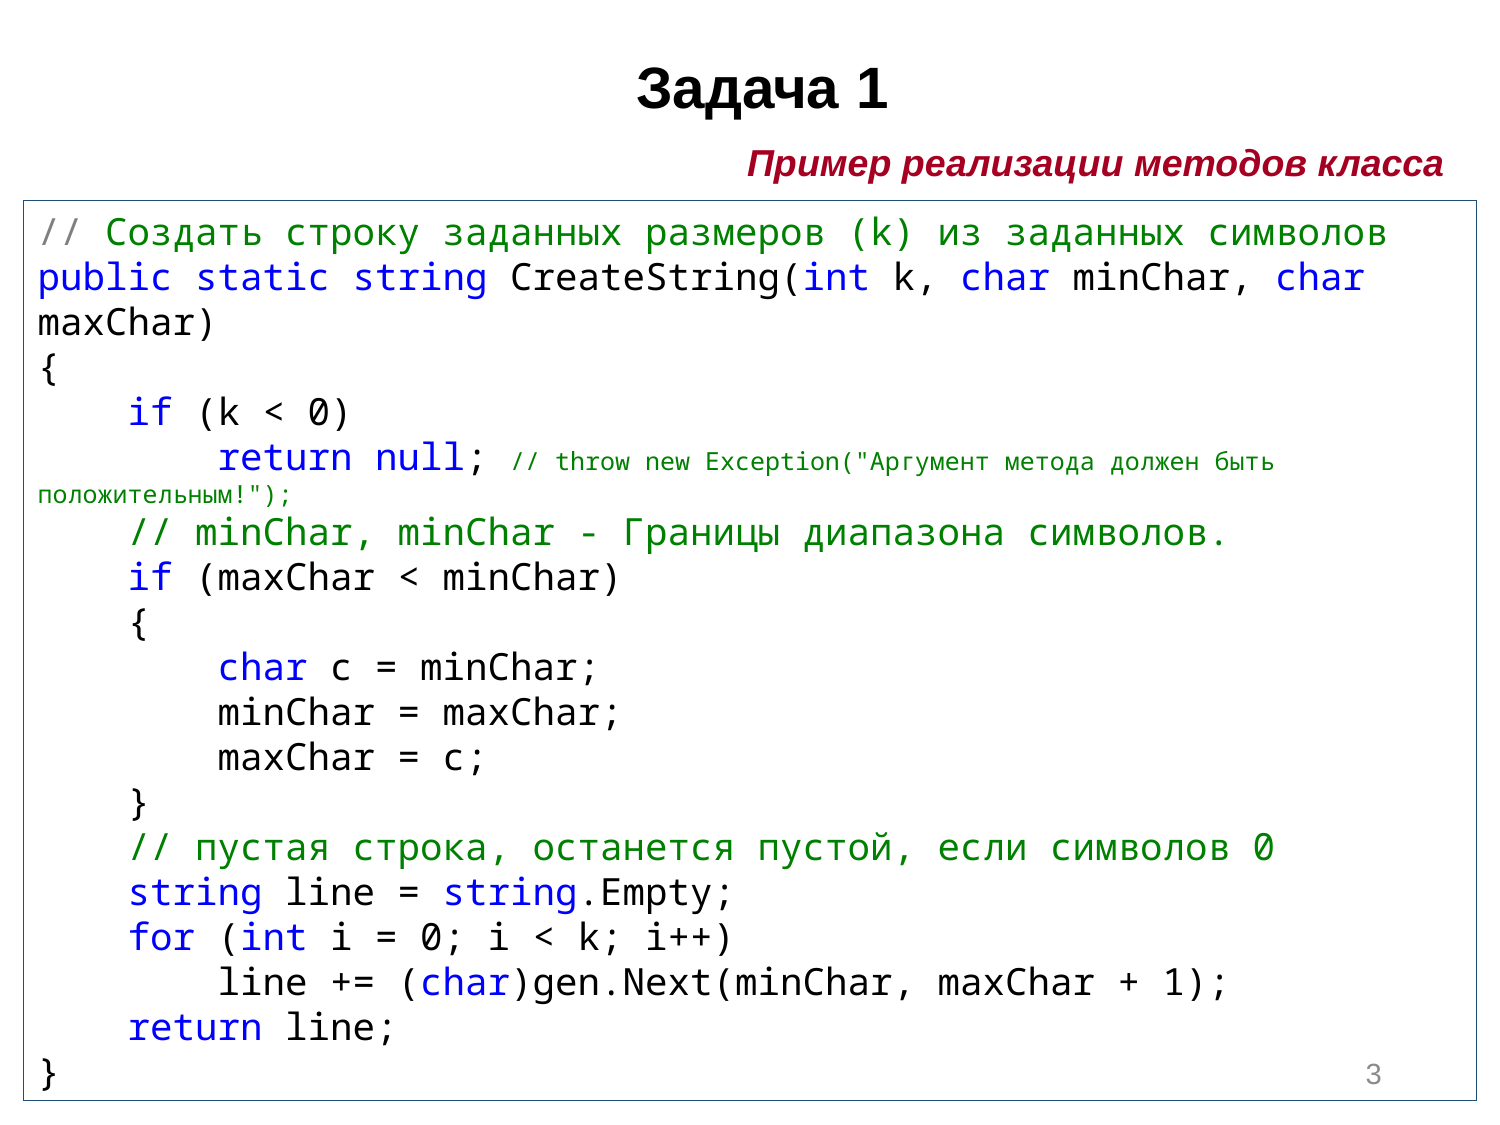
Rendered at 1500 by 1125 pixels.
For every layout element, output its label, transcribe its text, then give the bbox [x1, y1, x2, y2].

text_box Задача 1 [87, 18, 1438, 153]
text_box Пример реализации методов класса [732, 131, 1460, 191]
text_box // Создать строку заданных размеров (k) из заданных символов public static string CreateString(int k, char minChar, char maxChar) { if (k < 0) return null; // throw new Exception("Аргумент метода должен быть положительным!"); // minChar, minChar - Границы диапазона символов. if (maxChar < minChar) { char c = minChar; minChar = maxChar; maxChar = c; } // пустая строка, останется пустой, если символов 0 string line = string.Empty; for (int i = 0; i < k; i++) line += (char)gen.Next(minChar, maxChar + 1); return line; } [23, 200, 1477, 1101]
